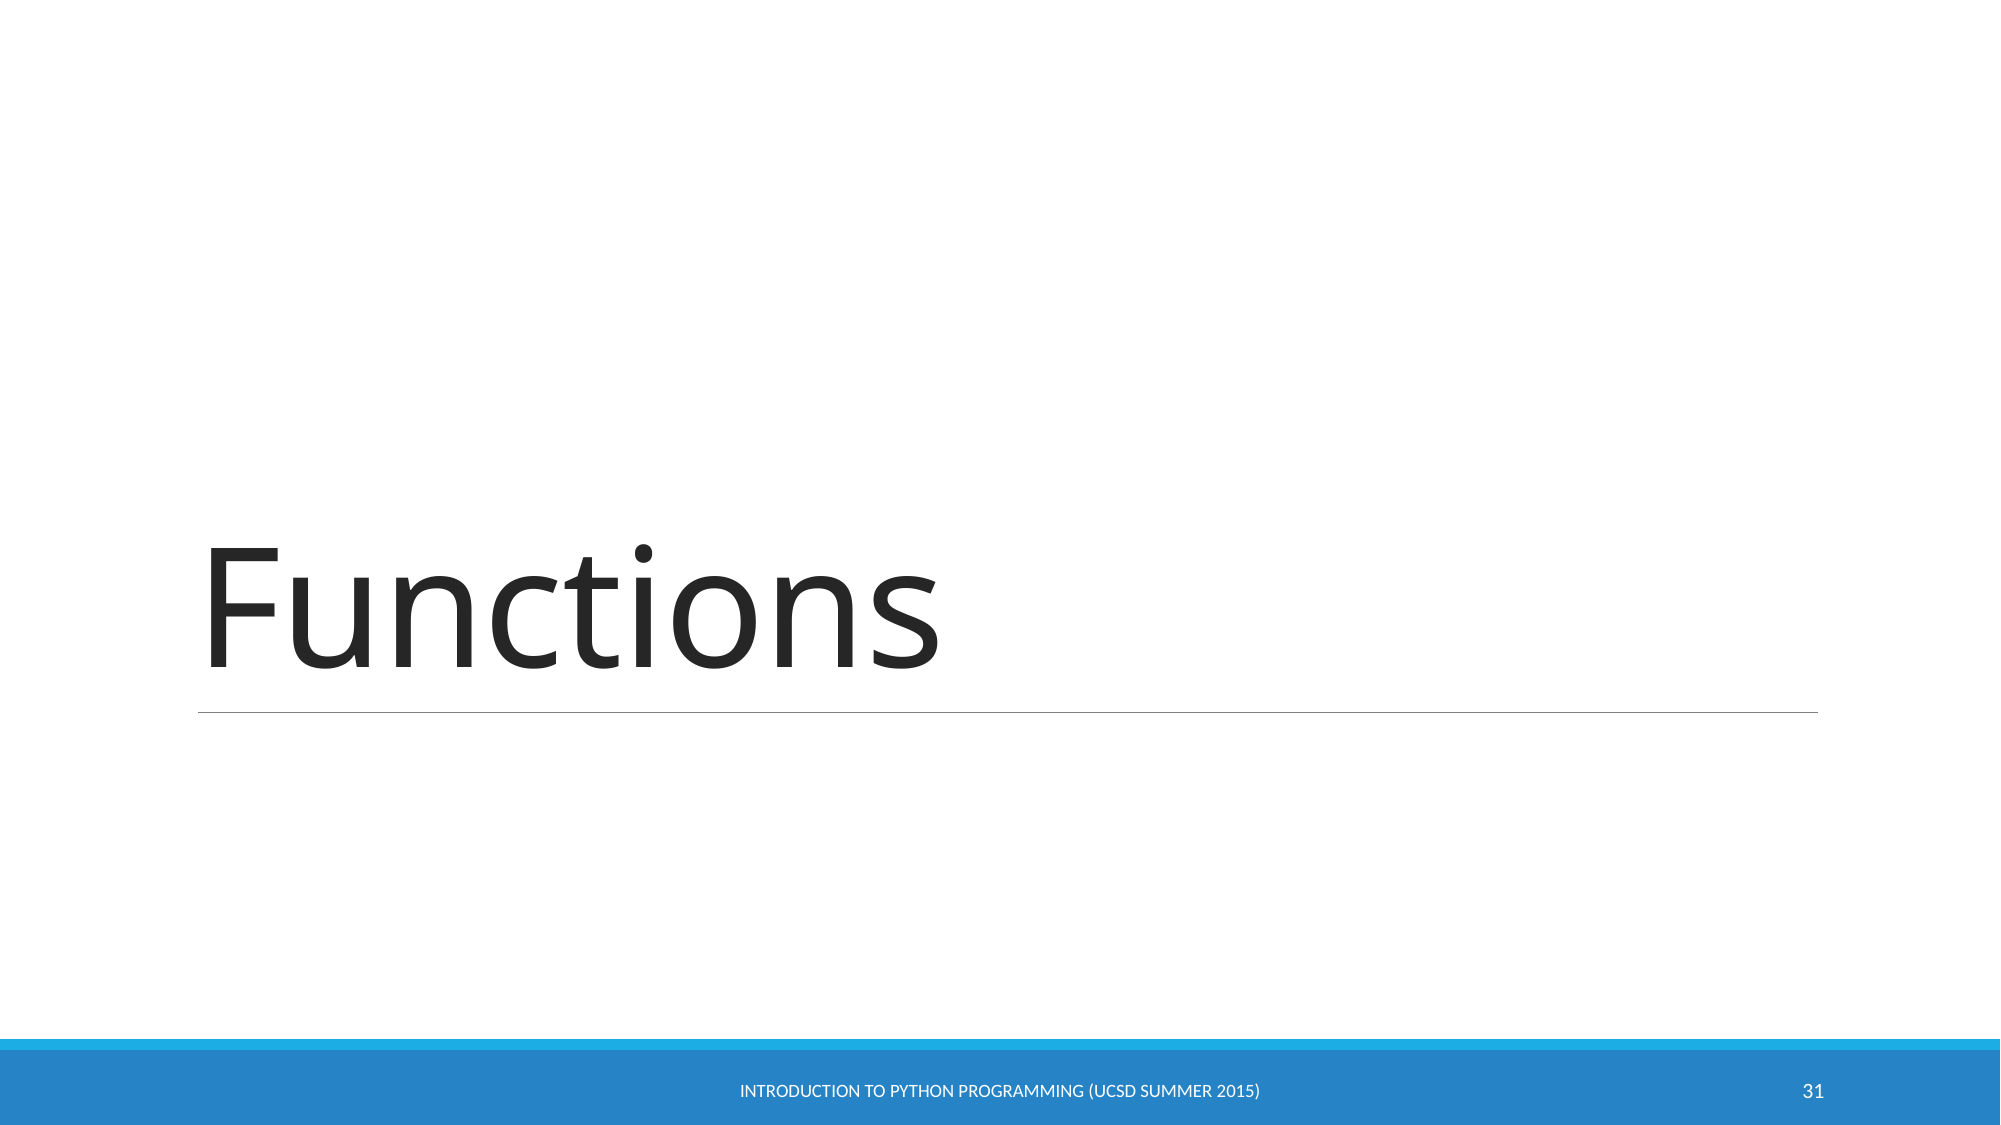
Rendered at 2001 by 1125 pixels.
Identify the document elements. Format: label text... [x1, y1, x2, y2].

slide_number 31 [1624, 1059, 1840, 1120]
footer Introduction to Python Programming (UCSD Summer 2015) [604, 1059, 1396, 1120]
title Functions [180, 124, 1830, 710]
